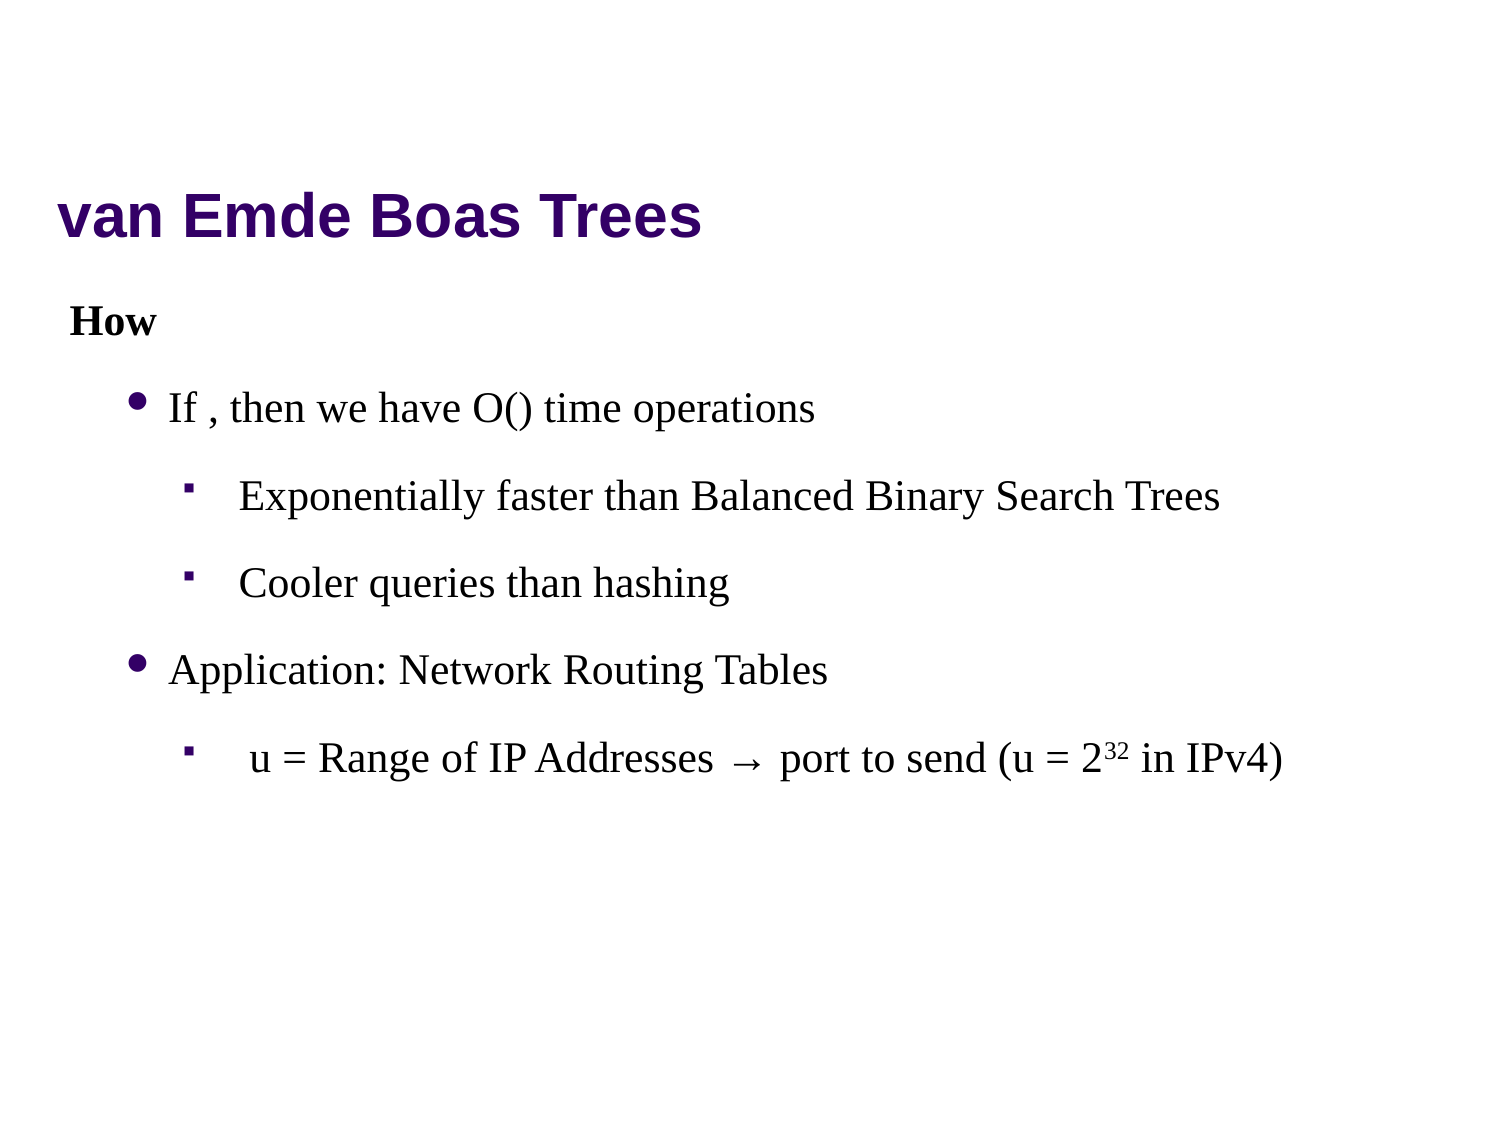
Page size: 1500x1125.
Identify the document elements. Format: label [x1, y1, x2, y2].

title [42, 160, 1471, 258]
